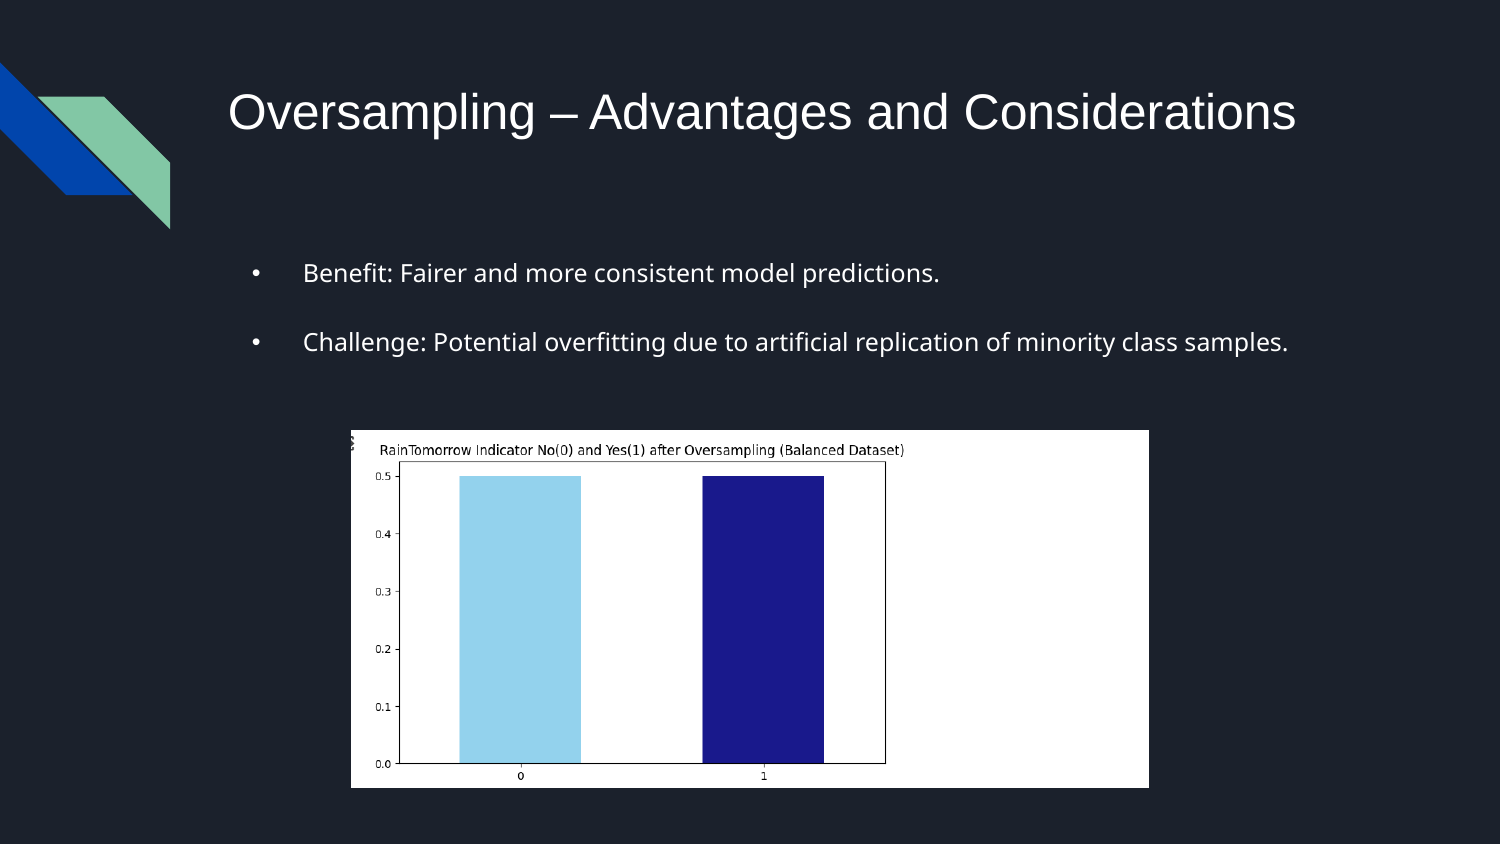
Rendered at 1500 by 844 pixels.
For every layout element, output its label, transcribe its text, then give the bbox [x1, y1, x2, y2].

list Benefit: Fairer and more consistent model predictions. Challenge: Potential overfitting due to artificial replication of minority class samples. [212, 238, 1368, 716]
picture [350, 430, 1150, 789]
title Oversampling – Advantages and Considerations [212, 64, 1368, 215]
